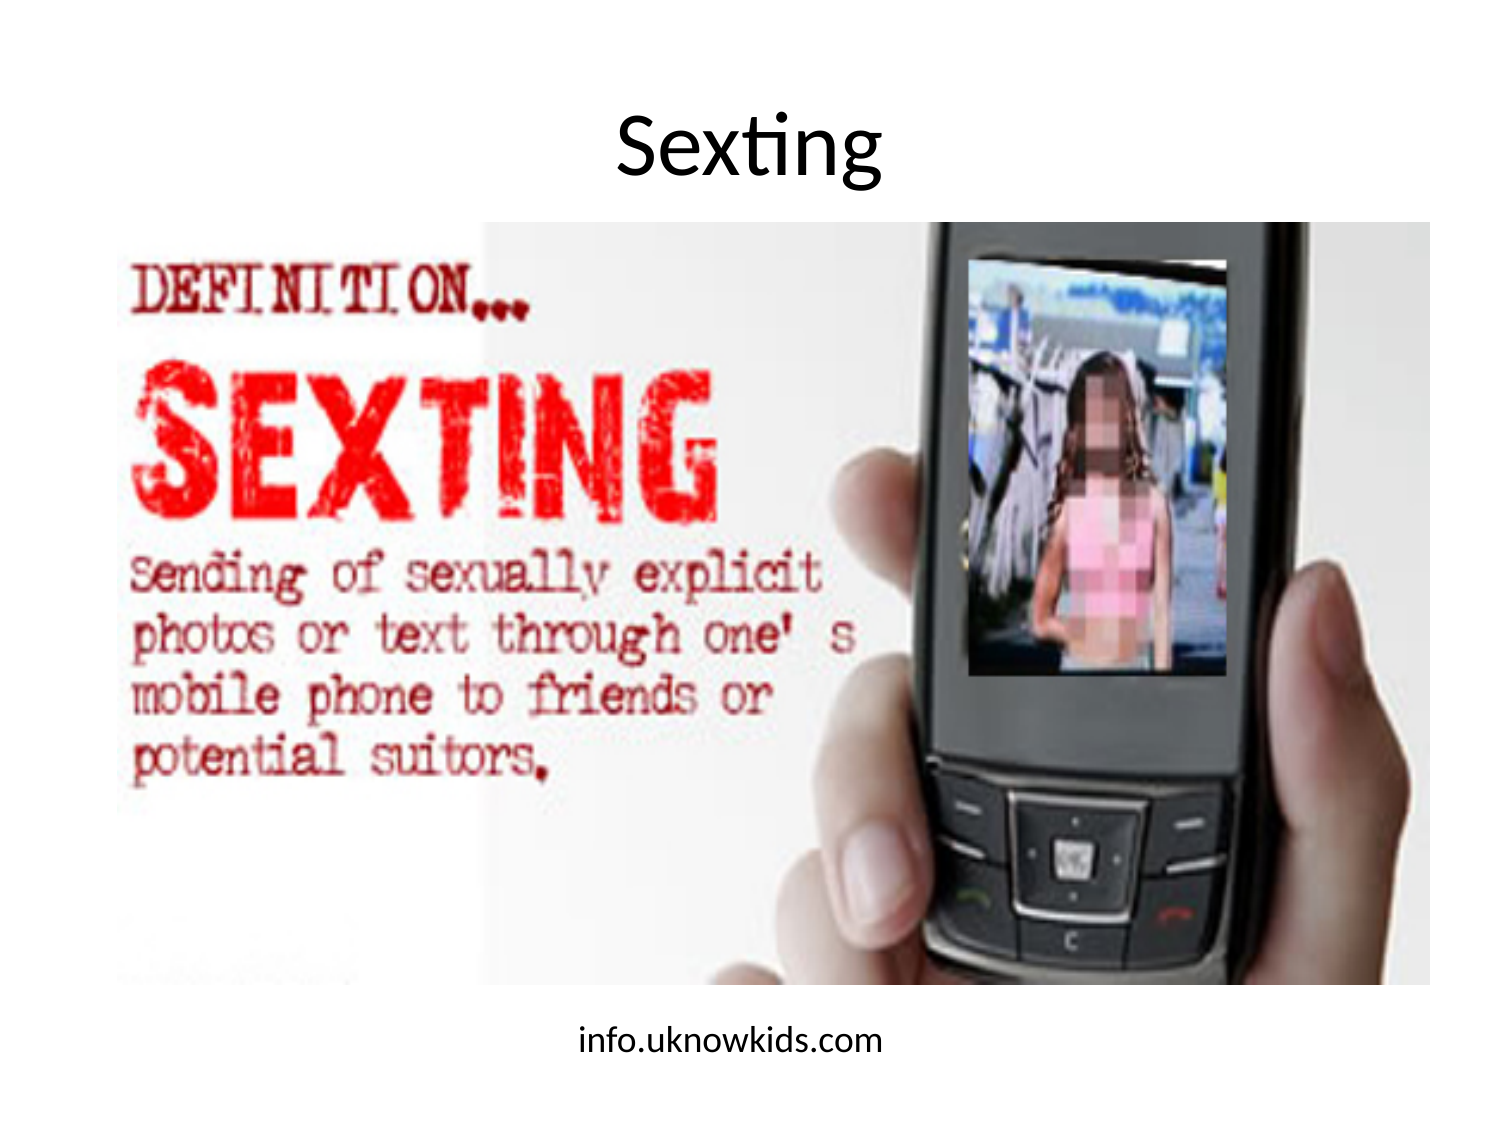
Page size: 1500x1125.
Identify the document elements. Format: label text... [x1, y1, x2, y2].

title Sexting [75, 45, 1425, 233]
text_box info.uknowkids.com [529, 1007, 899, 1068]
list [116, 222, 1430, 985]
